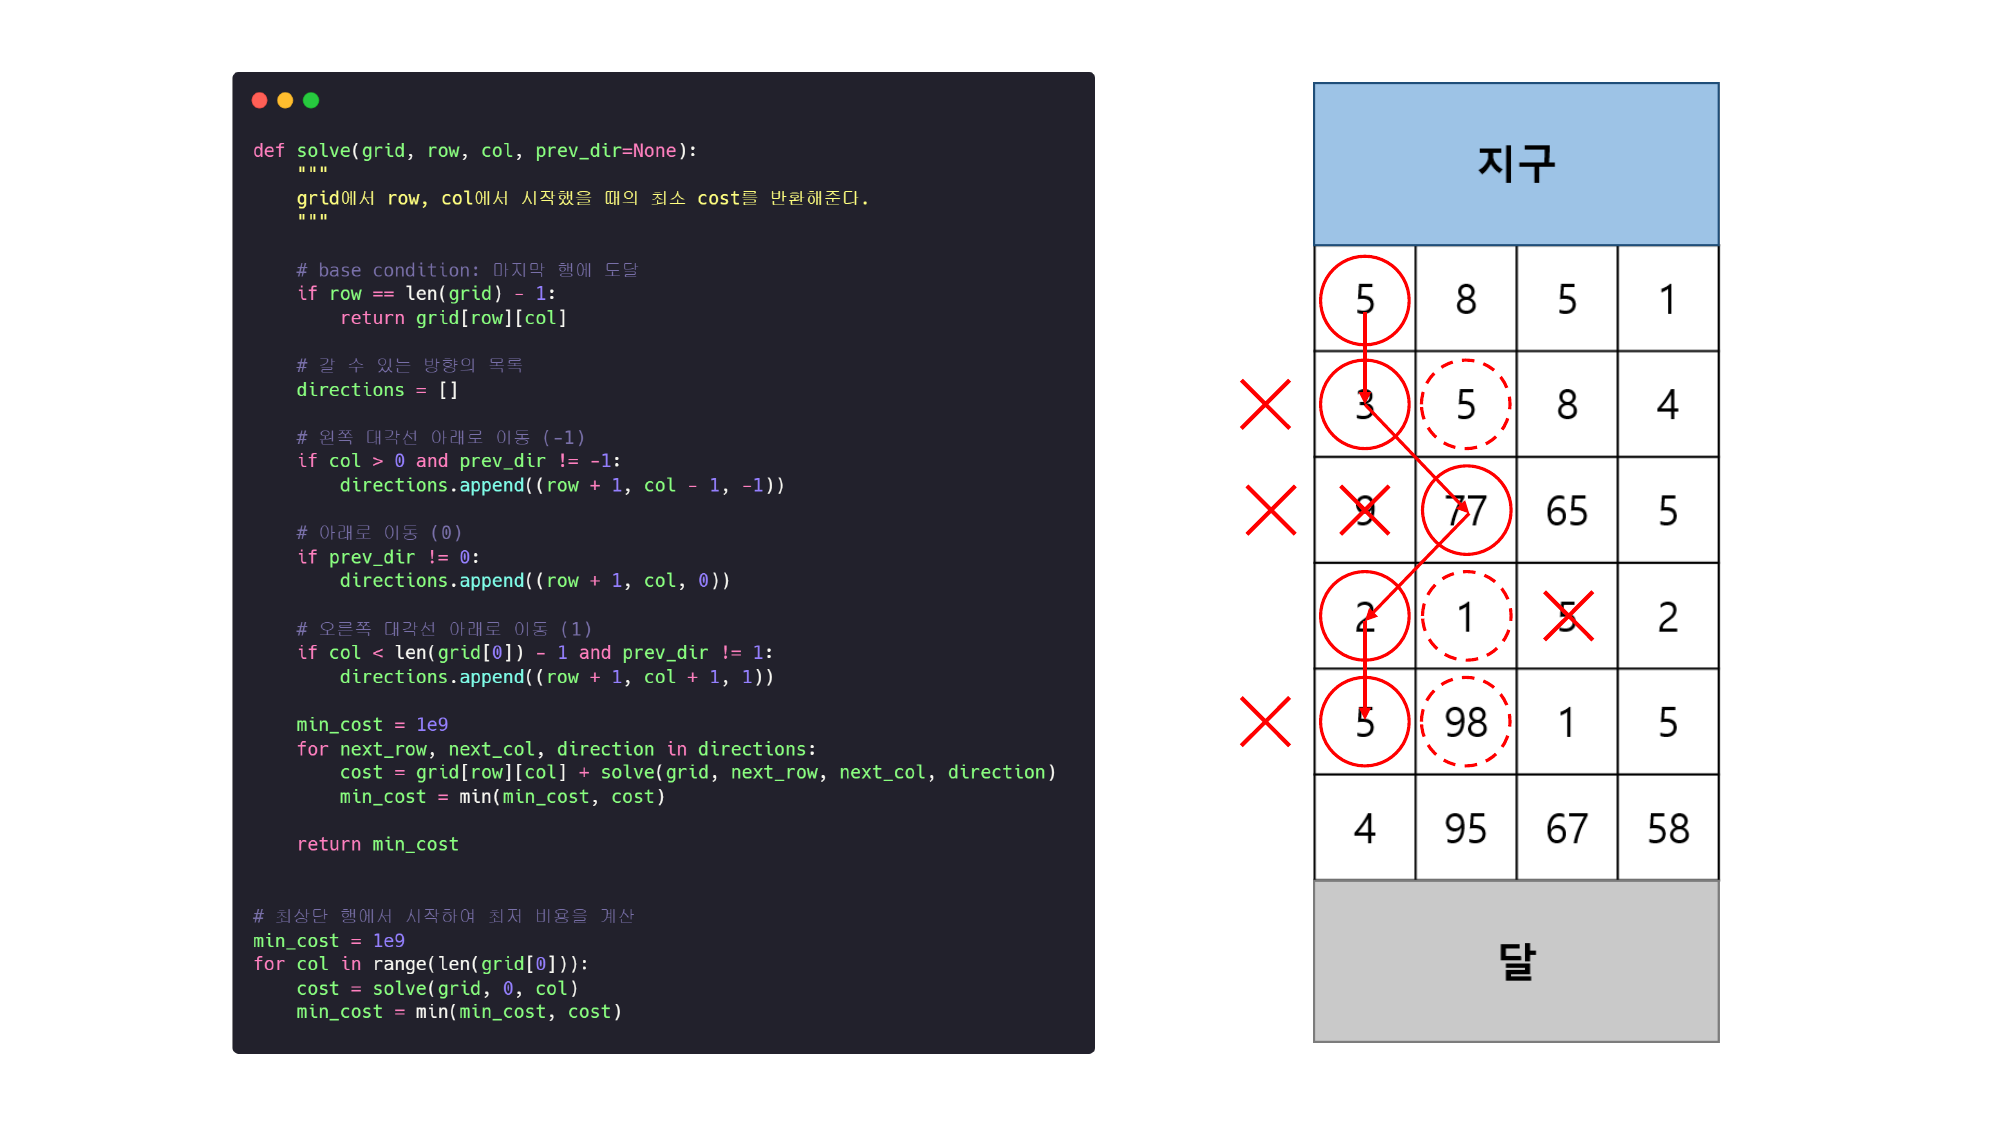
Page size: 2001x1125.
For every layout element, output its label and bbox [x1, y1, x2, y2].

picture [160, 0, 1167, 1125]
text_box [1364, 403, 1470, 512]
text_box [1239, 378, 1292, 430]
text_box [1239, 696, 1292, 748]
text_box [1245, 484, 1297, 536]
text_box [1364, 512, 1470, 622]
picture [1312, 81, 1722, 1044]
